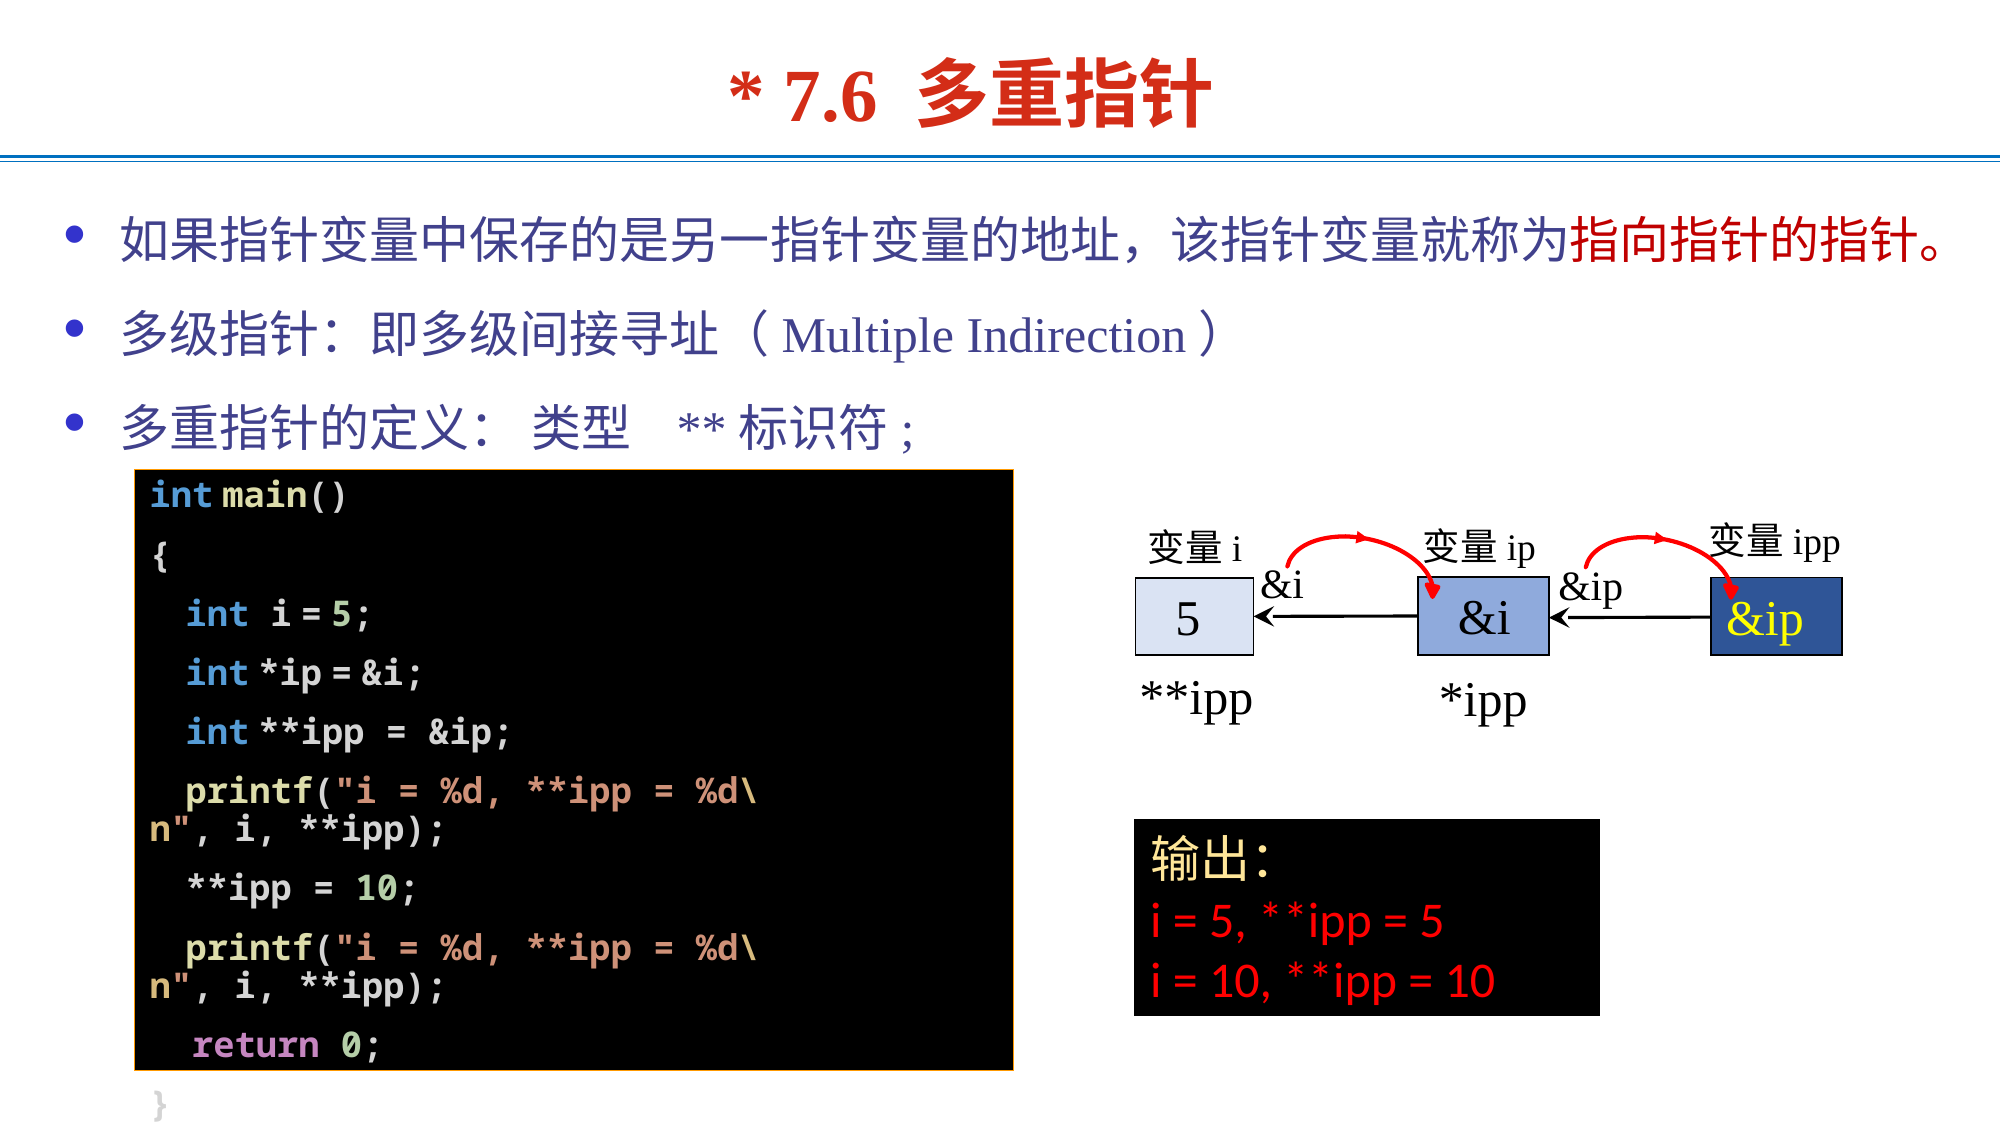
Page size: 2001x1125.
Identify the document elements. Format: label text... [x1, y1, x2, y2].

text_box 如果指针变量中保存的是另一指针变量的地址，该指针变量就称为指向指针的指针。 多级指针：即多级间接寻址（Multiple Indirection） 多重指针的定义： 类型 **标识符; [48, 176, 1952, 470]
text_box 变量ipp [1694, 509, 1856, 570]
text_box 变量i [1133, 516, 1267, 577]
text_box [1585, 531, 1737, 598]
text_box *ipp [1411, 658, 1556, 734]
text_box * 7.6 多重指针 [642, 42, 1300, 145]
text_box &i [1245, 549, 1319, 615]
text_box [1298, 531, 1439, 598]
text_box &ip [1543, 551, 1649, 617]
text_box 5 [1135, 577, 1254, 656]
list int main() { int i = 5; int *ip = &i; int **ipp = &ip; printf("i = %d, **ipp = %d\n", i, **ipp); **ipp = 10; printf("i = %d, **ipp = %d\n", i, **ipp); return 0; } [134, 470, 1014, 1071]
text_box **ipp [1124, 656, 1269, 732]
text_box &ip [1710, 577, 1842, 656]
text_box &i [1417, 577, 1549, 655]
text_box 变量ip [1408, 515, 1551, 575]
text_box 输出： i = 5, **ipp = 5 i = 10, **ipp = 10 [1134, 819, 1600, 1016]
